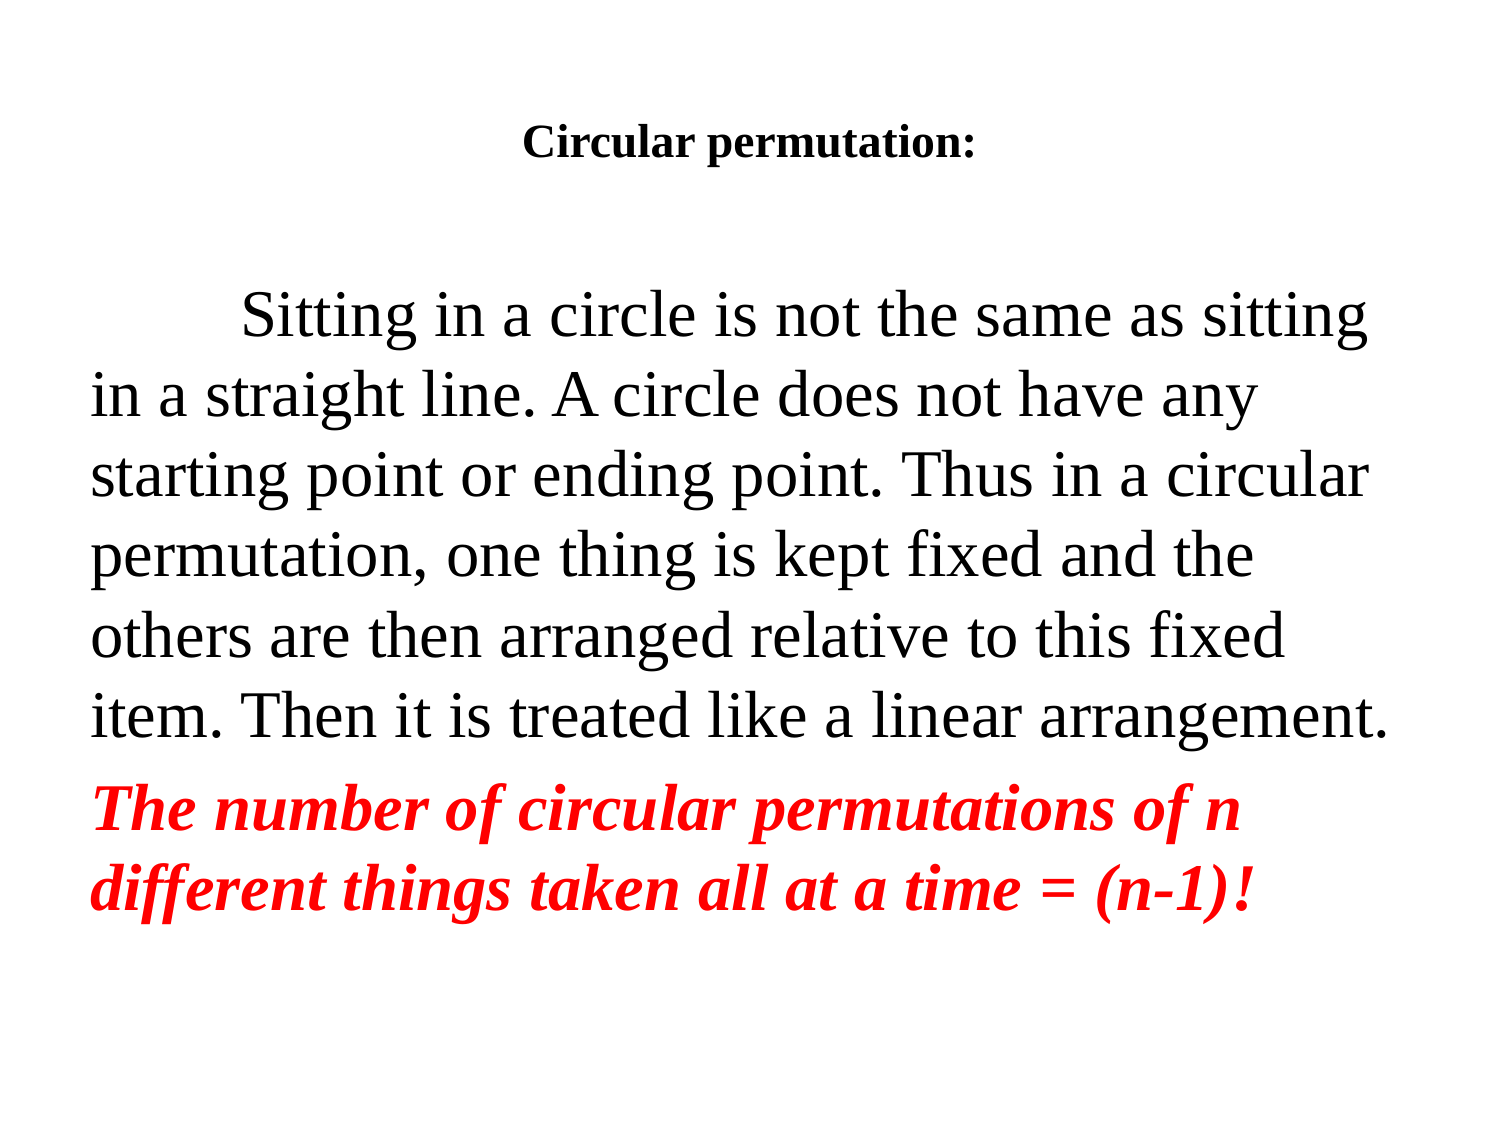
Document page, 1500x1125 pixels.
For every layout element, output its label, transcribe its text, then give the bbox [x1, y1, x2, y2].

title Circular permutation: [75, 45, 1425, 233]
list Sitting in a circle is not the same as sitting in a straight line. A circle does not have any starting point or ending point. Thus in a circular permutation, one thing is kept fixed and the others are then arranged relative to this fixed item. Then it is treated like a linear arrangement. The number of circular permutations of n different things taken all at a time = (n-1)! [75, 262, 1425, 1005]
